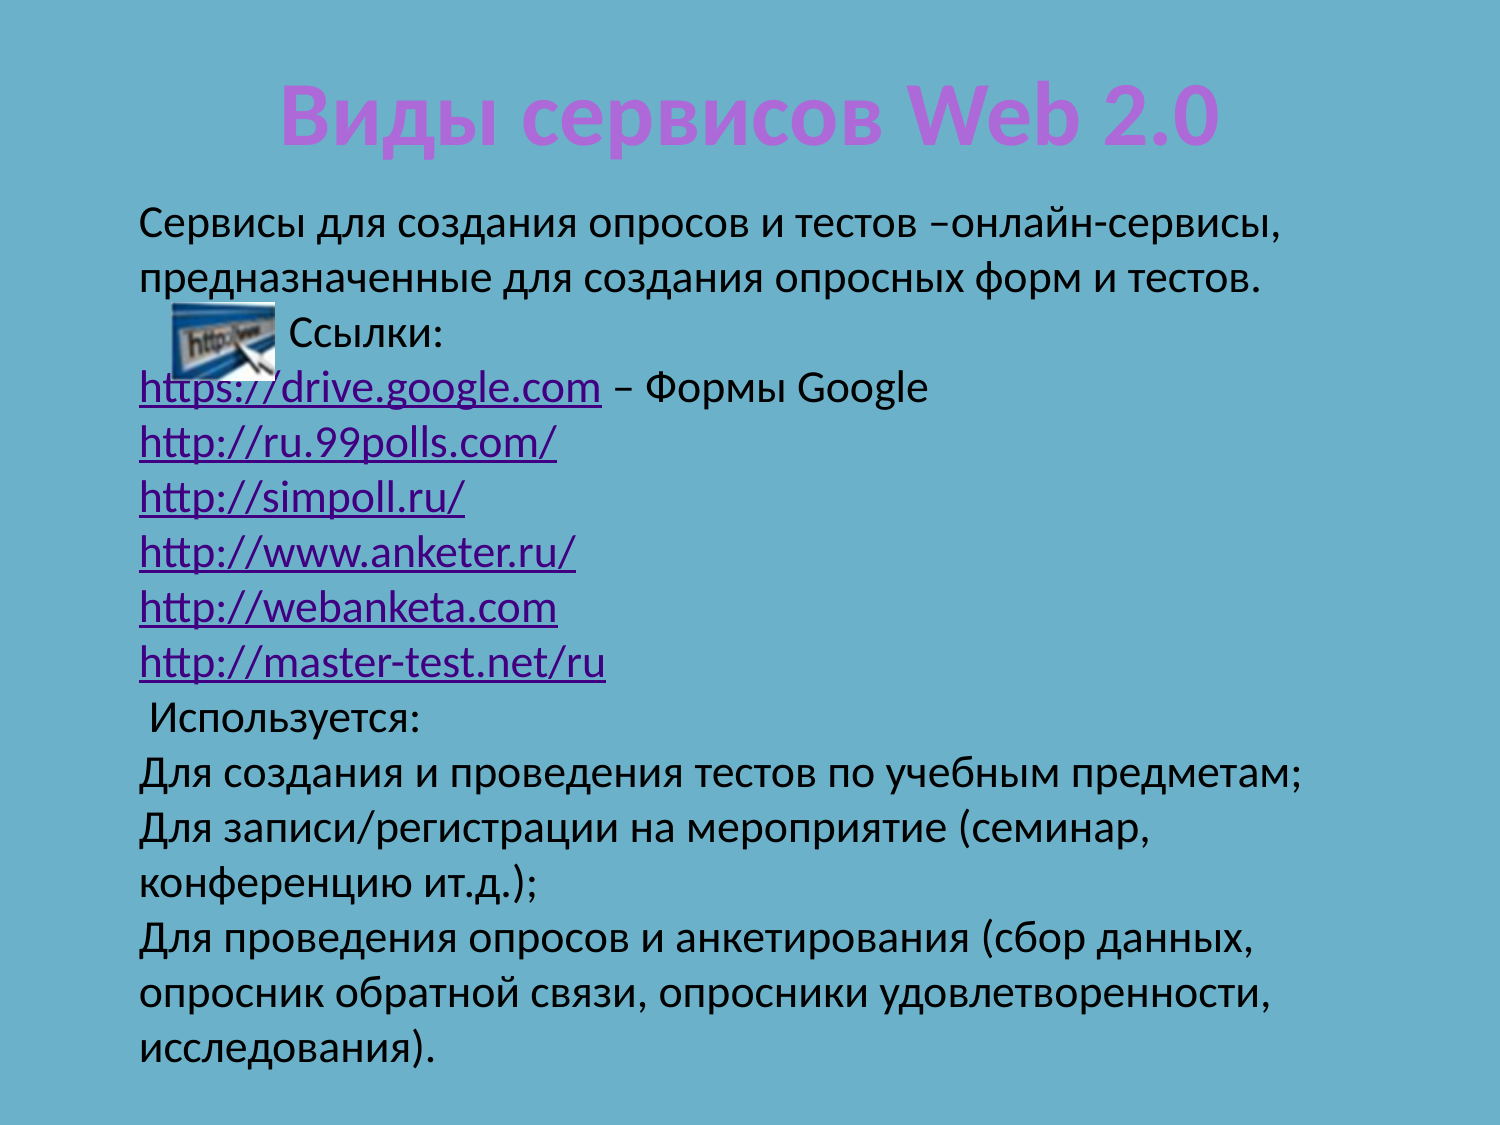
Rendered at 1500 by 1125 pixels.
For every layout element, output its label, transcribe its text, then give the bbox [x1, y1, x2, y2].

title Виды сервисов Web 2.0 [75, 45, 1425, 173]
text_box Сервисы для создания опросов и тестов –онлайн-сервисы, предназначенные для создания опросных форм и тестов. Ссылки: https://drive.google.com – Формы Google http://ru.99polls.com/ http://simpoll.ru/ http://www.anketer.ru/ http://webanketa.com http://master-test.net/ru Используется: Для создания и проведения тестов по учебным предметам; Для записи/регистрации на мероприятие (семинар, конференцию ит.д.); Для проведения опросов и анкетирования (сбор данных, опросник обратной связи, опросники удовлетворенности, исследования). [123, 184, 1412, 1079]
picture [170, 302, 275, 381]
